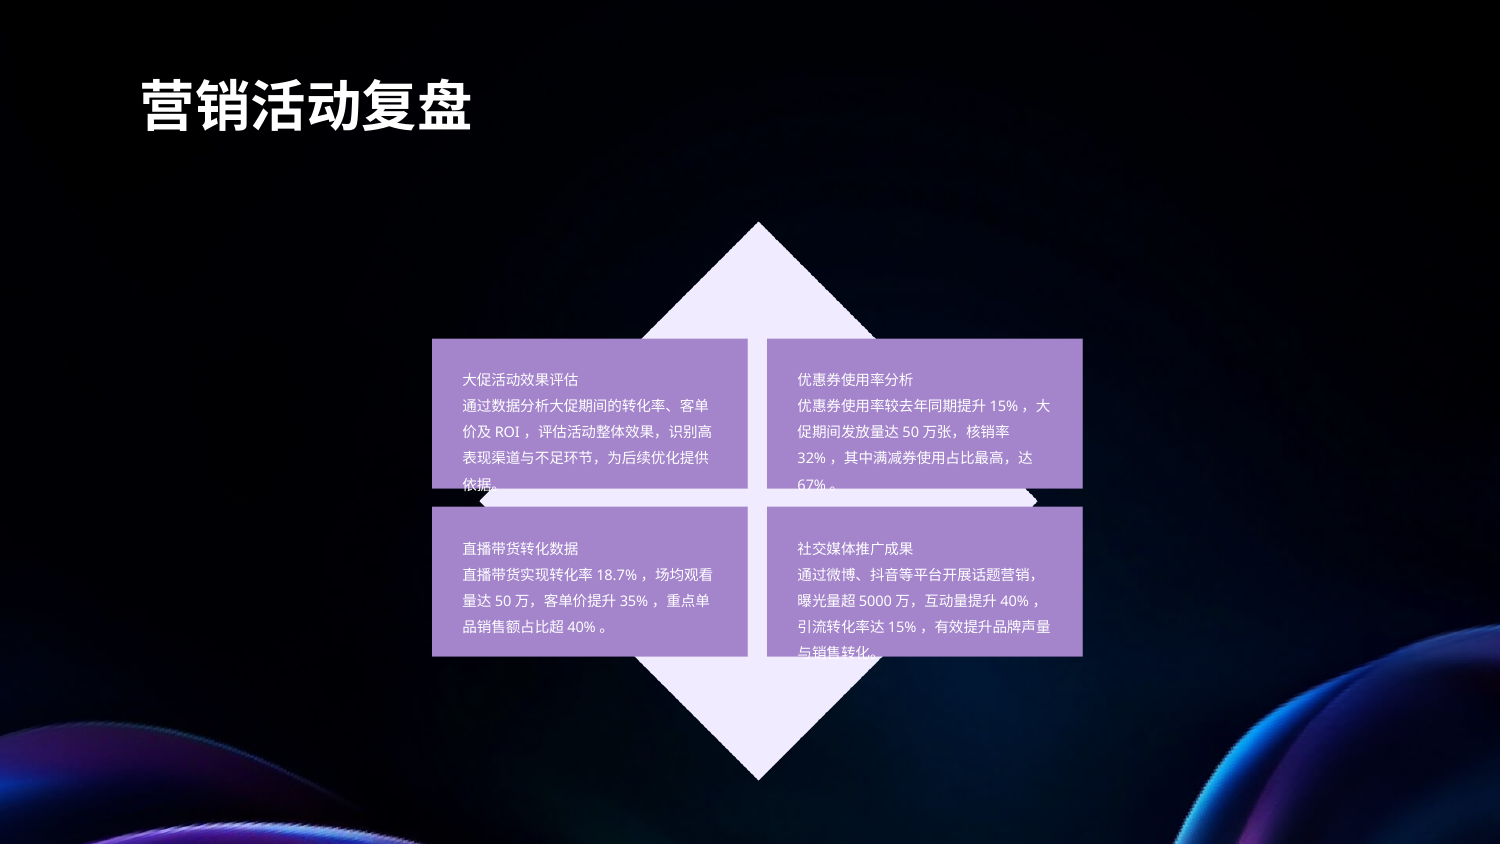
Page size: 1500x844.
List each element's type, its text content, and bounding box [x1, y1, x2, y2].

text_box 营销活动复盘 [125, 59, 1406, 150]
picture [0, 0, 1500, 844]
